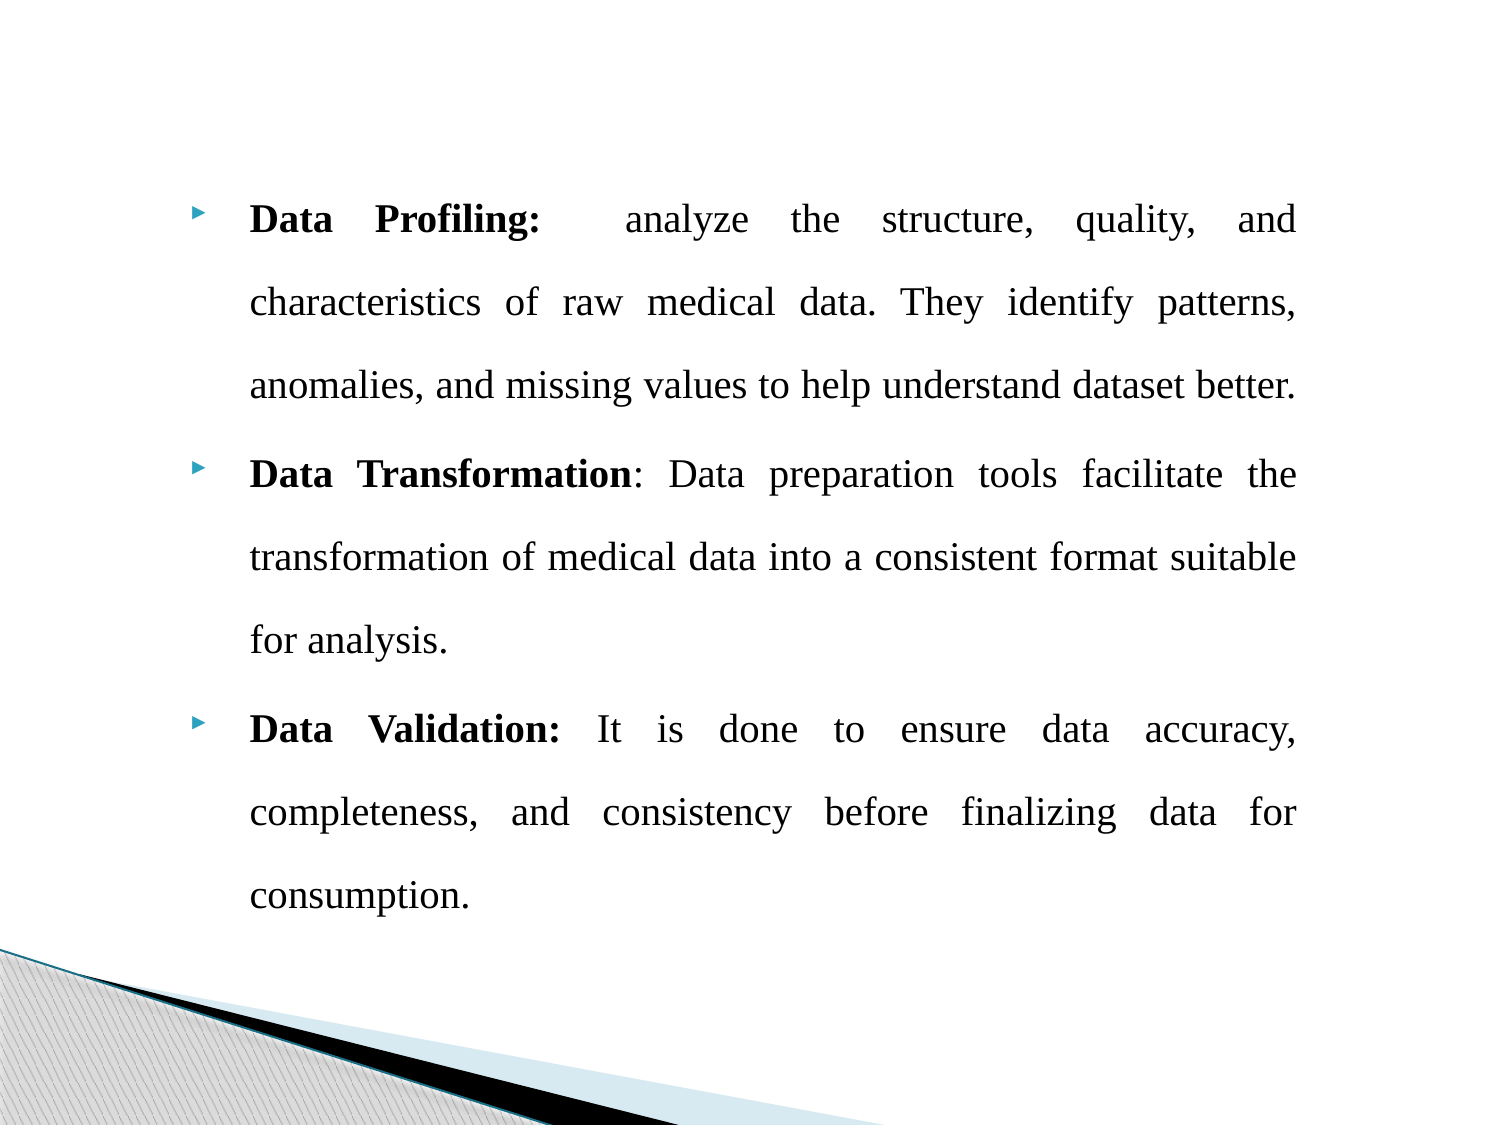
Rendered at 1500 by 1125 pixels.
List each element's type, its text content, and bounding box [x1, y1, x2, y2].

list Data Profiling: analyze the structure, quality, and characteristics of raw medical data. They identify patterns, anomalies, and missing values to help understand dataset better. Data Transformation: Data preparation tools facilitate the transformation of medical data into a consistent format suitable for analysis. Data Validation: It is done to ensure data accuracy, completeness, and consistency before finalizing data for consumption. [174, 149, 1313, 975]
